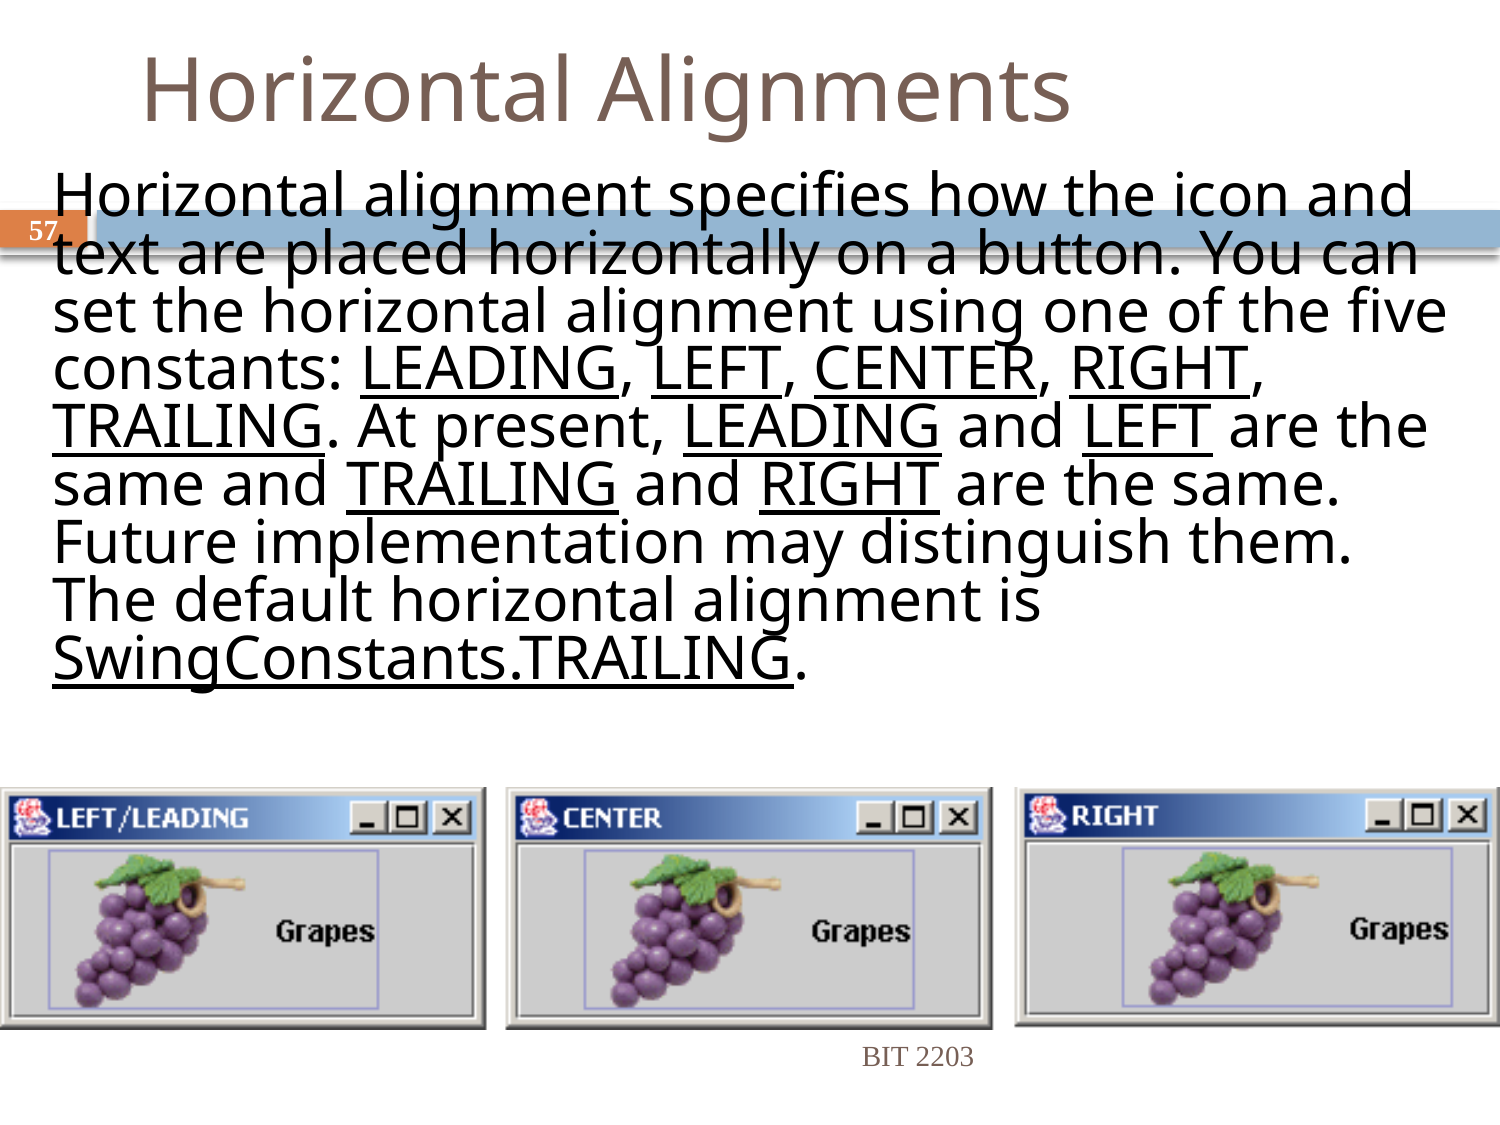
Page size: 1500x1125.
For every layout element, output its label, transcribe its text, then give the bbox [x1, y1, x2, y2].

slide_number 57 [0, 208, 37, 249]
title Horizontal Alignments [125, 24, 1400, 147]
footer BIT 2203 [99, 1040, 990, 1085]
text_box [0, 787, 1500, 1030]
list Horizontal alignment specifies how the icon and text are placed horizontally on a button. You can set the horizontal alignment using one of the five constants: LEADING, LEFT, CENTER, RIGHT, TRAILING. At present, LEADING and LEFT are the same and TRAILING and RIGHT are the same. Future implementation may distinguish them. The default horizontal alignment is SwingConstants.TRAILING. [37, 162, 1475, 700]
